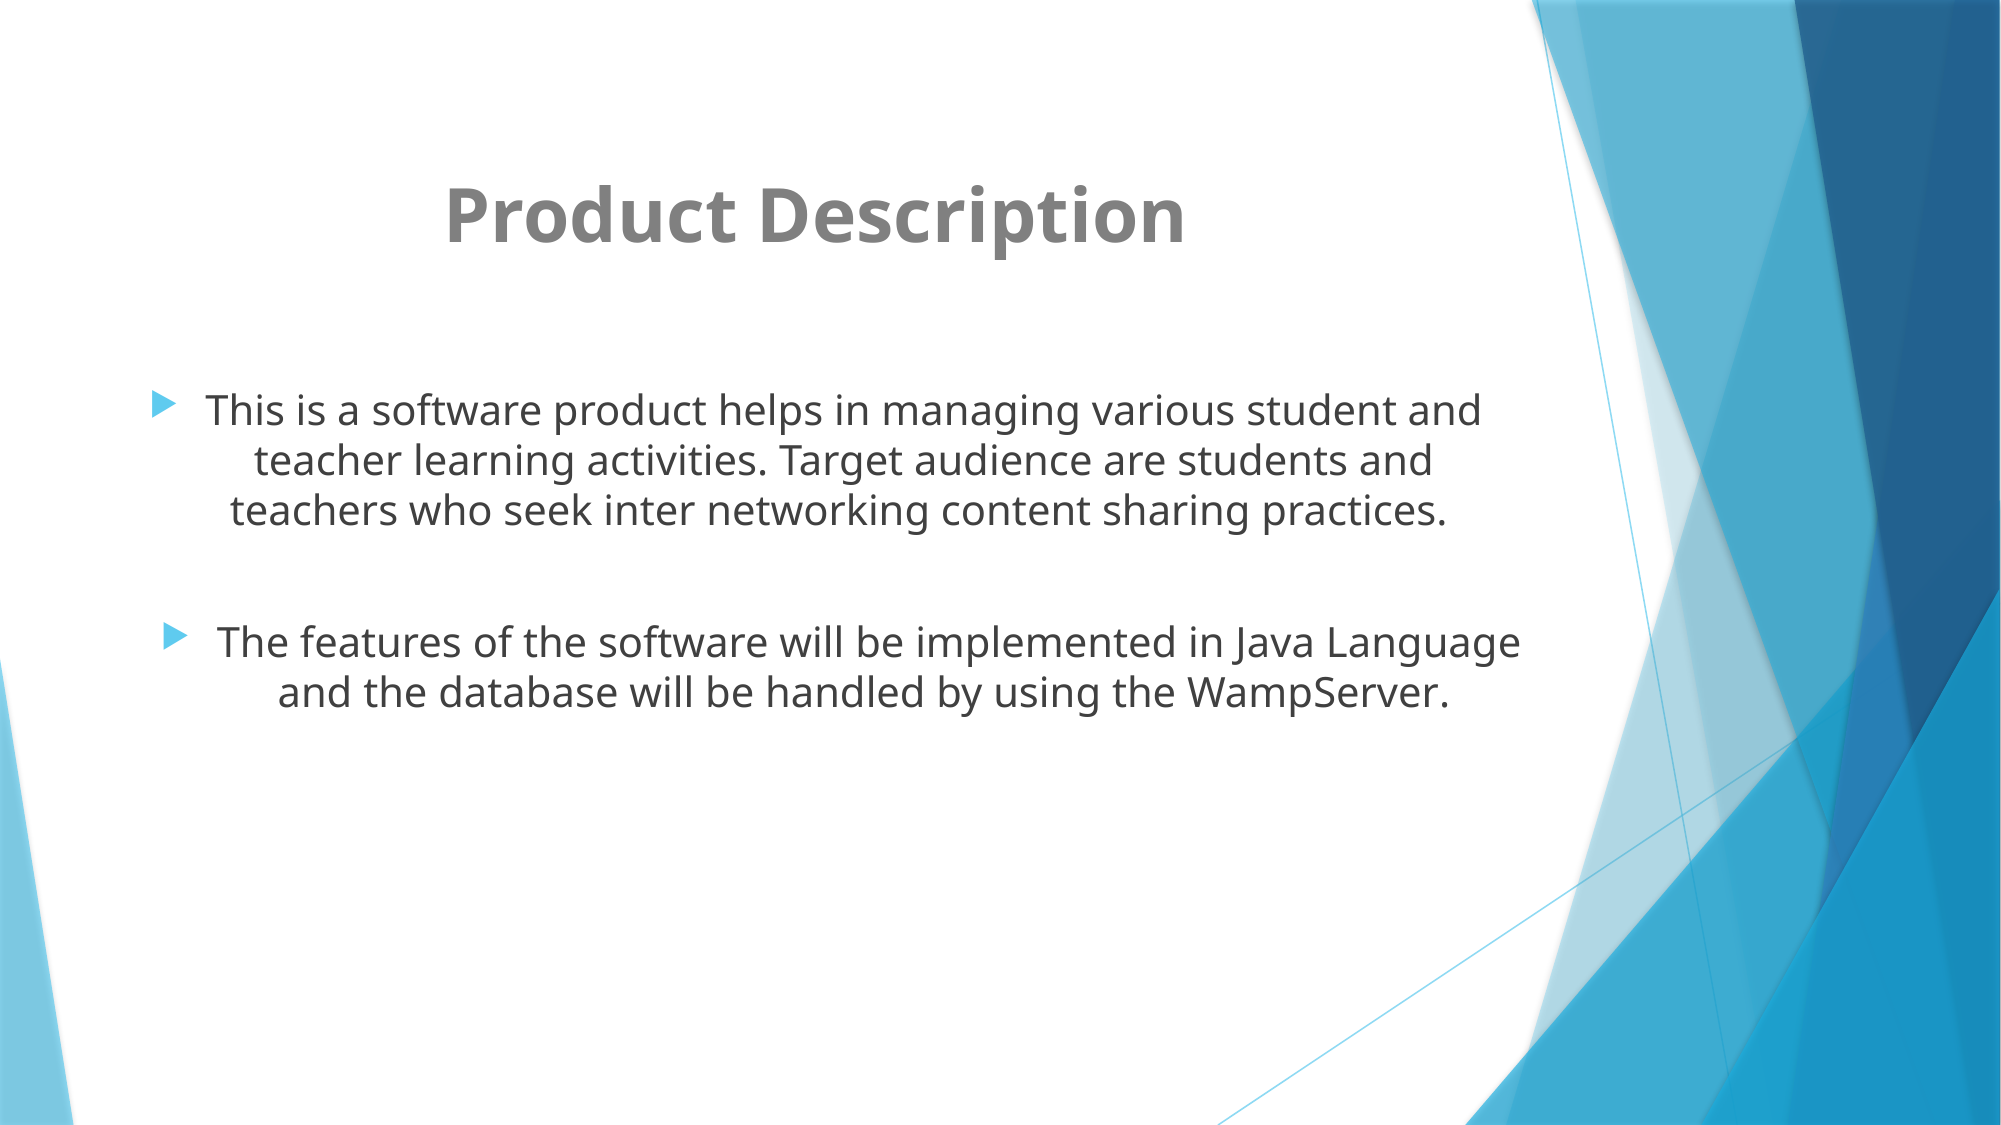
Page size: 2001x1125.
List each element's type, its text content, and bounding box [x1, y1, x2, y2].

list This is a software product helps in managing various student and teacher learning activities. Target audience are students and teachers who seek inter networking content sharing practices. [111, 376, 1522, 609]
text_box Product Description [111, 159, 1522, 284]
text_box The features of the software will be implemented in Java Language and the database will be handled by using the WampServer. [136, 608, 1547, 763]
